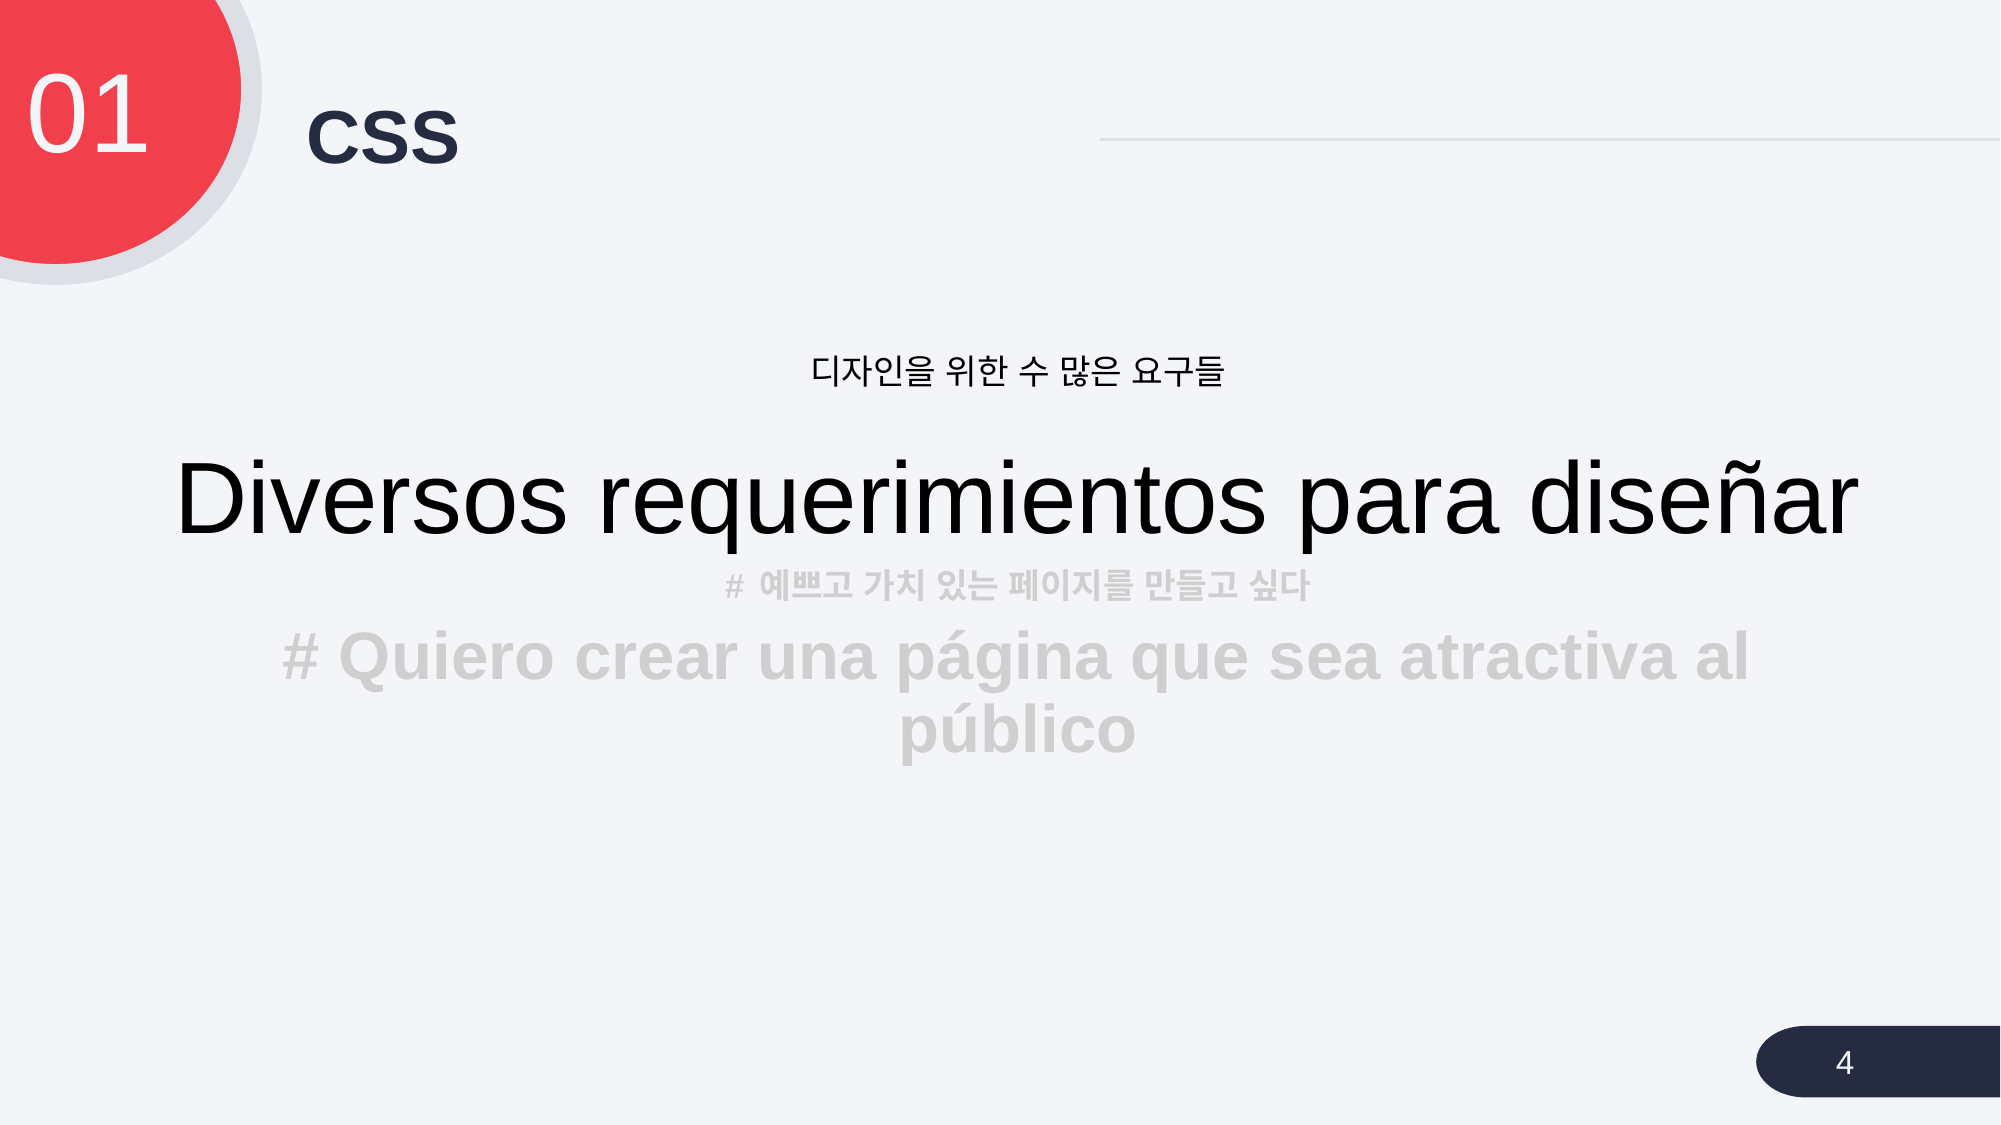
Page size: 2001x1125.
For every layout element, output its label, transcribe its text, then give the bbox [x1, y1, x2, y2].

list 01 [0, 47, 167, 186]
text_box 디자인을 위한 수 많은 요구들 Diversos requerimientos para diseñar # 예쁘고 가치 있는 페이지를 만들고 싶다 # Quiero crear una página que sea atractiva al público [155, 185, 1881, 900]
slide_number 4 [1820, 1031, 1984, 1092]
title CSS [290, 89, 1100, 191]
